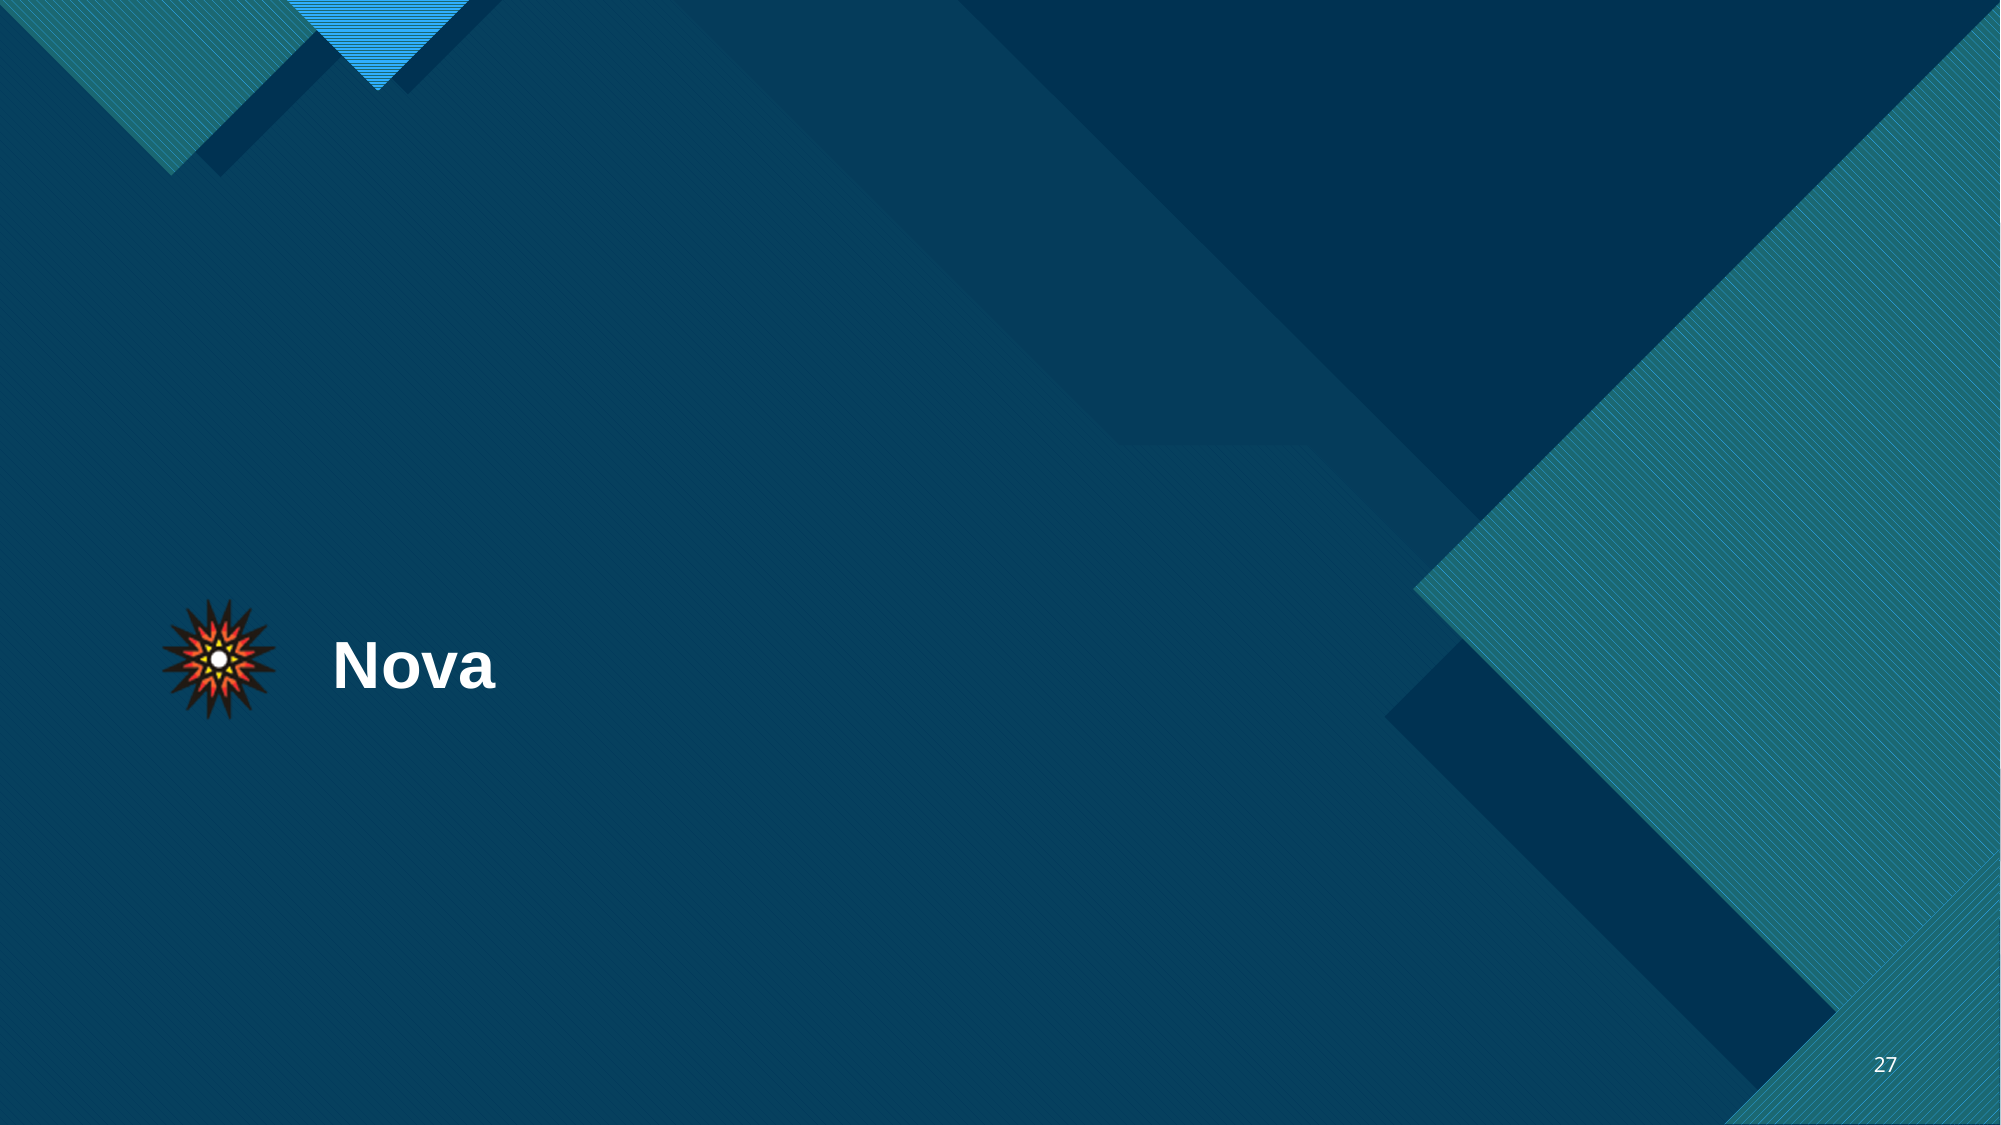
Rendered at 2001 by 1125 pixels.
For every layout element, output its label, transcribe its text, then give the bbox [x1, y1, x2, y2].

slide_number 8 [1415, 427, 2001, 1125]
slide_number 27 [1845, 1035, 1913, 1096]
table_header Nova [310, 563, 952, 725]
table_header [127, 563, 310, 725]
